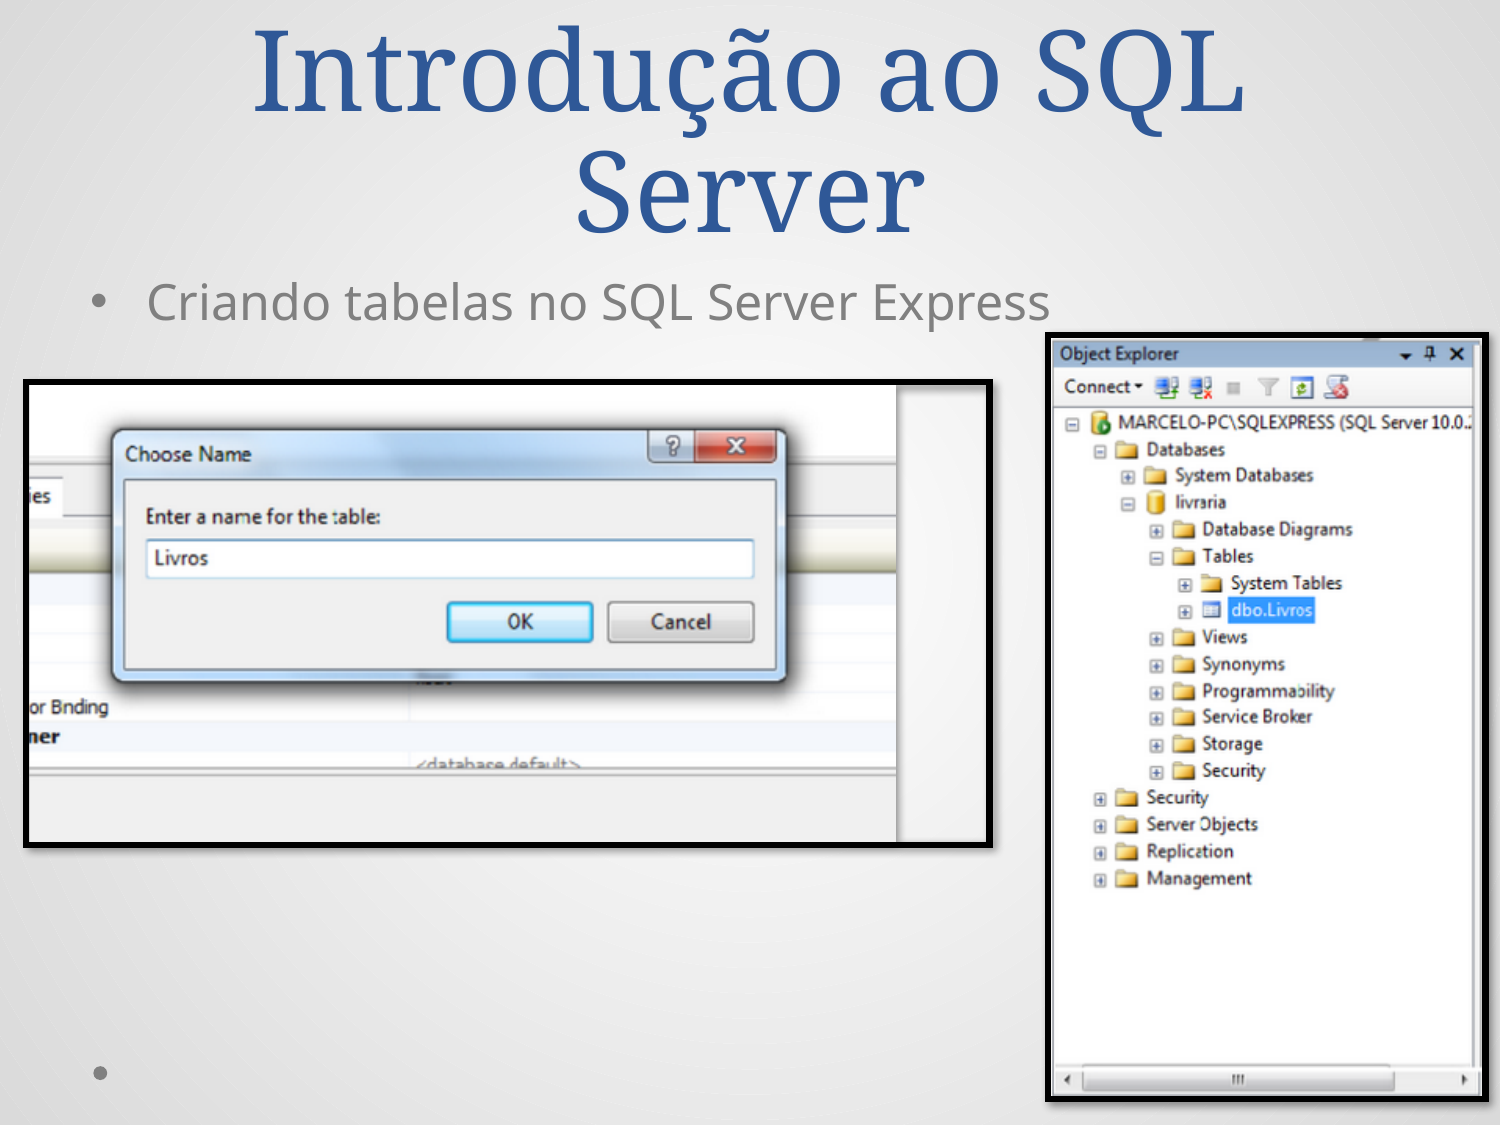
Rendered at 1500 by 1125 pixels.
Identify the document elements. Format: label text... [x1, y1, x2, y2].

picture [1050, 337, 1483, 1097]
list Criando tabelas no SQL Server Express [75, 262, 1425, 1005]
title Introdução ao SQL Server [75, 0, 1425, 262]
picture [29, 385, 987, 842]
